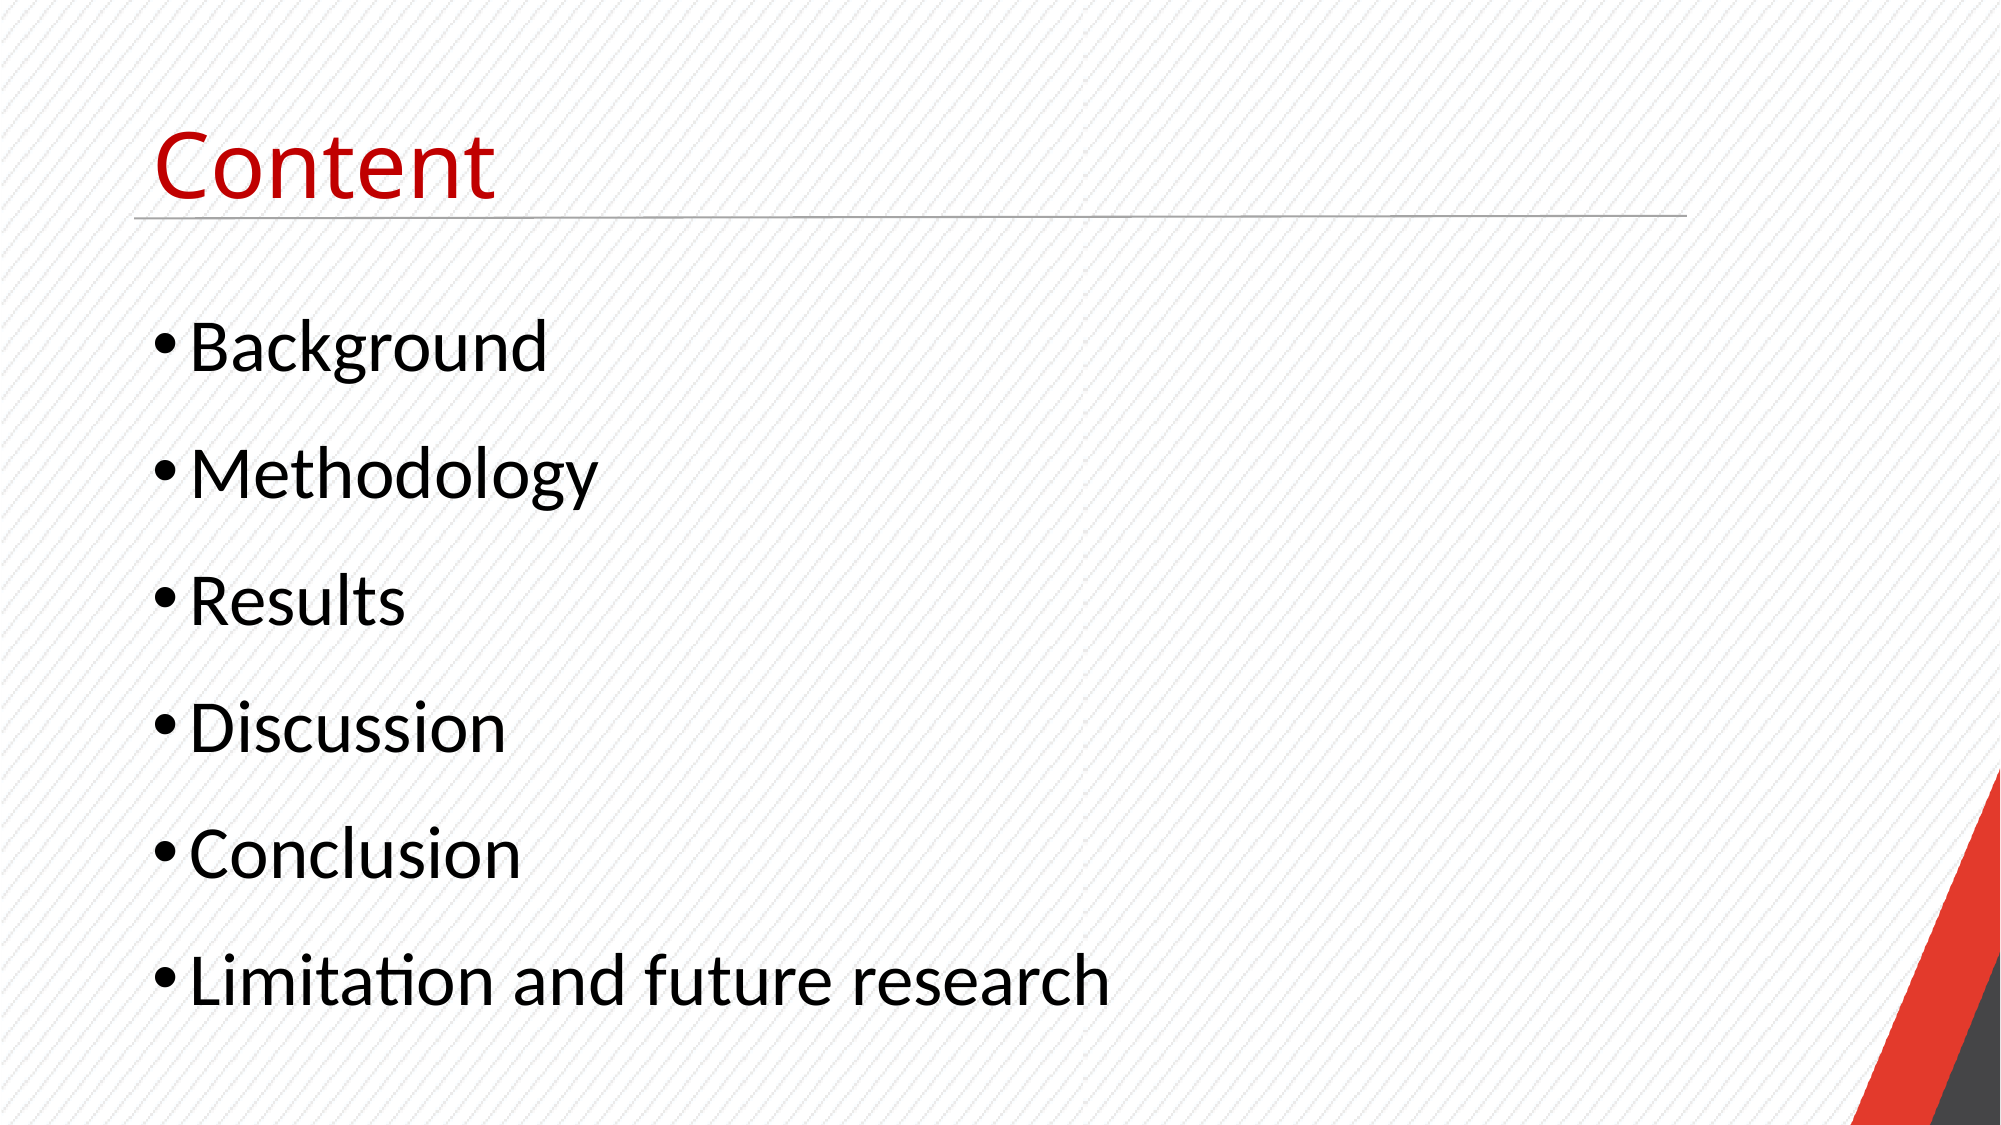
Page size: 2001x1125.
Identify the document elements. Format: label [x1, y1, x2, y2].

picture [0, 0, 2001, 1125]
text_box [134, 215, 1687, 219]
